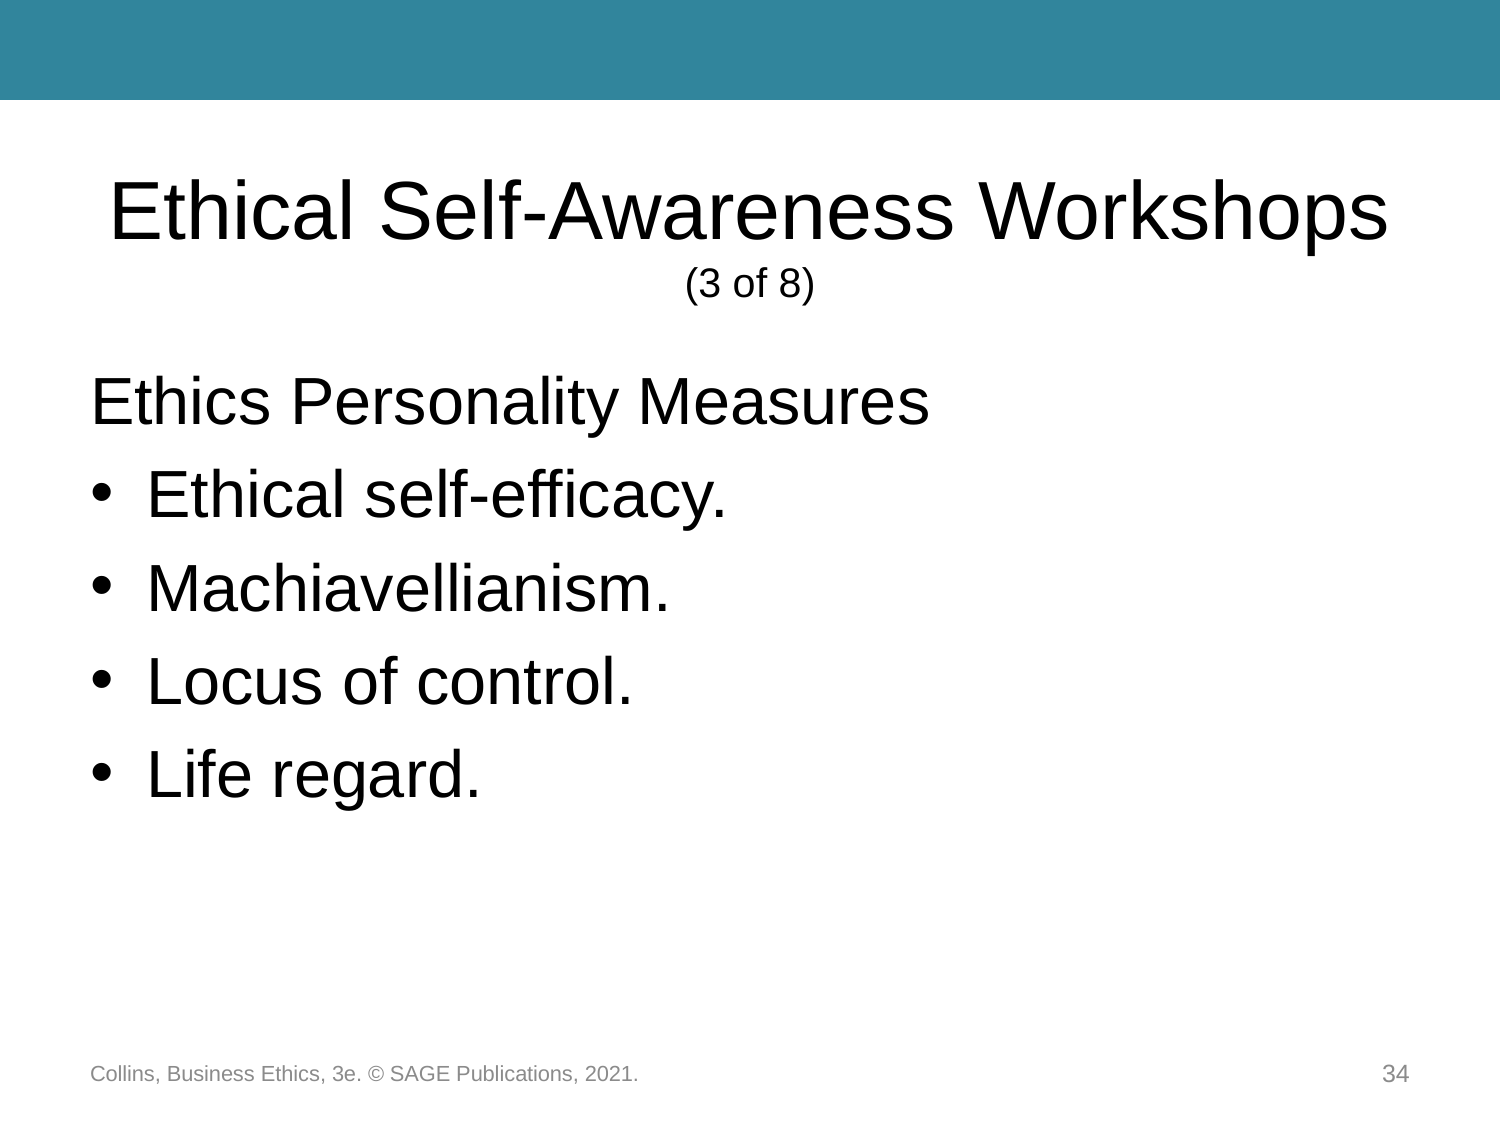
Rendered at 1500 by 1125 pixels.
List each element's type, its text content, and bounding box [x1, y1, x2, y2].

footer Collins, Business Ethics, 3e. © SAGE Publications, 2021. [75, 1042, 1313, 1103]
slide_number 34 [1350, 1042, 1425, 1103]
title Ethical Self-Awareness Workshops (3 of 8) [75, 137, 1425, 325]
list Ethics Personality Measures Ethical self-efficacy. Machiavellianism. Locus of control. Life regard. [75, 350, 1425, 1005]
